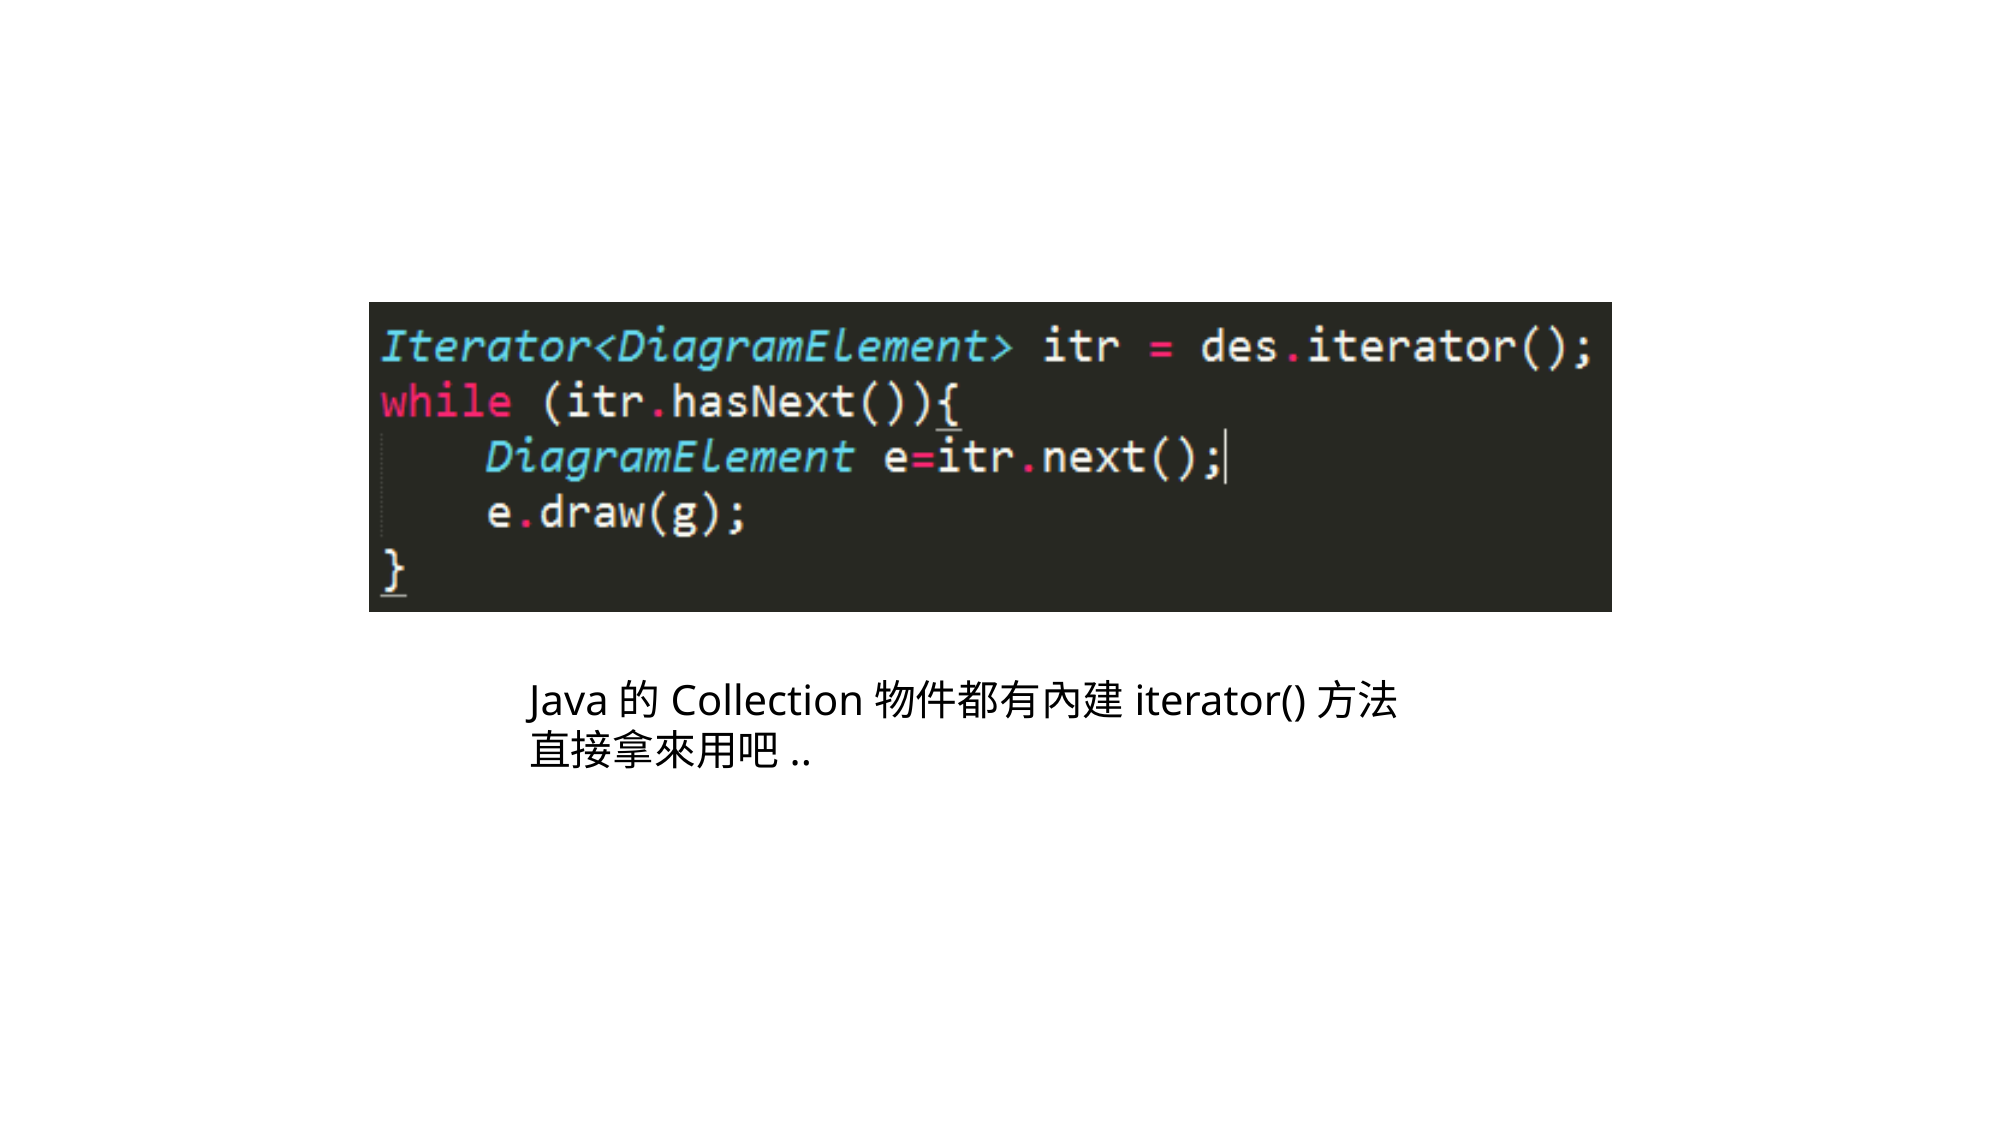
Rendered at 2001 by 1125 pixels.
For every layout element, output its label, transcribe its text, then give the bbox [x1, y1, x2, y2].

text_box Java的Collection物件都有內建iterator()方法 直接拿來用吧.. [514, 666, 1467, 782]
picture [369, 302, 1612, 612]
